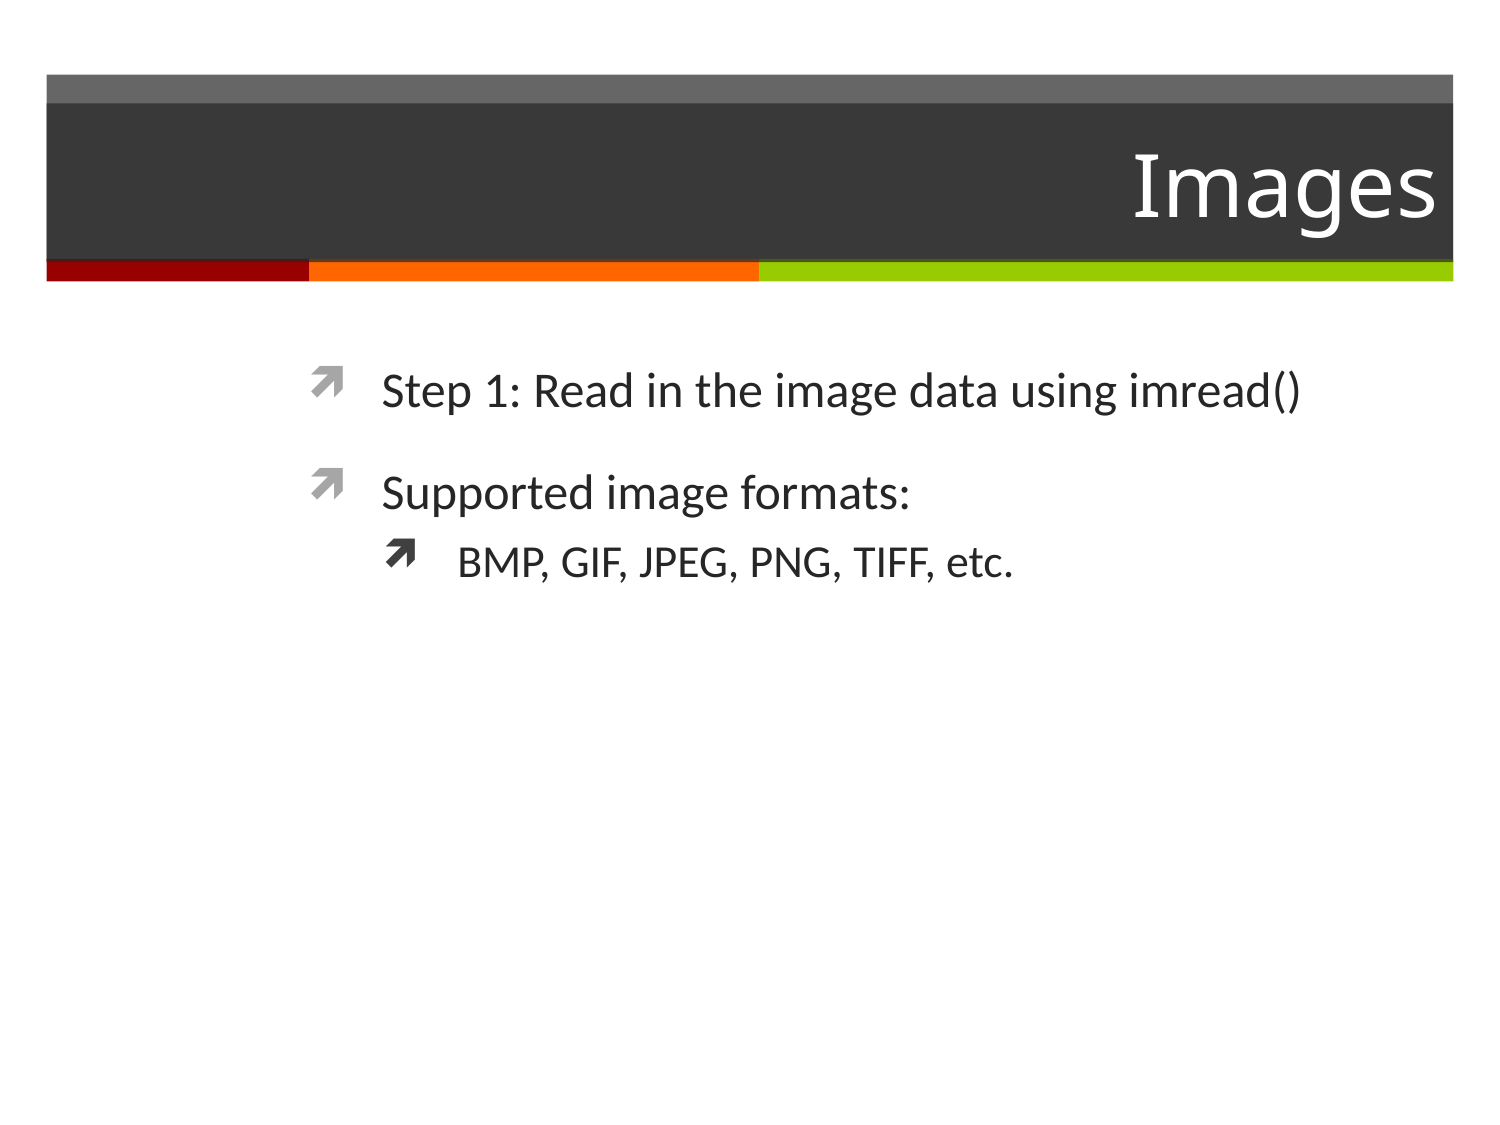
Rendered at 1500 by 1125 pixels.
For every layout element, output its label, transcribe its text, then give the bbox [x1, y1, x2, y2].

title Images [46, 103, 1454, 263]
list Step 1: Read in the image data using imread() Supported image formats: BMP, GIF, JPEG, PNG, TIFF, etc. [292, 350, 1454, 1005]
